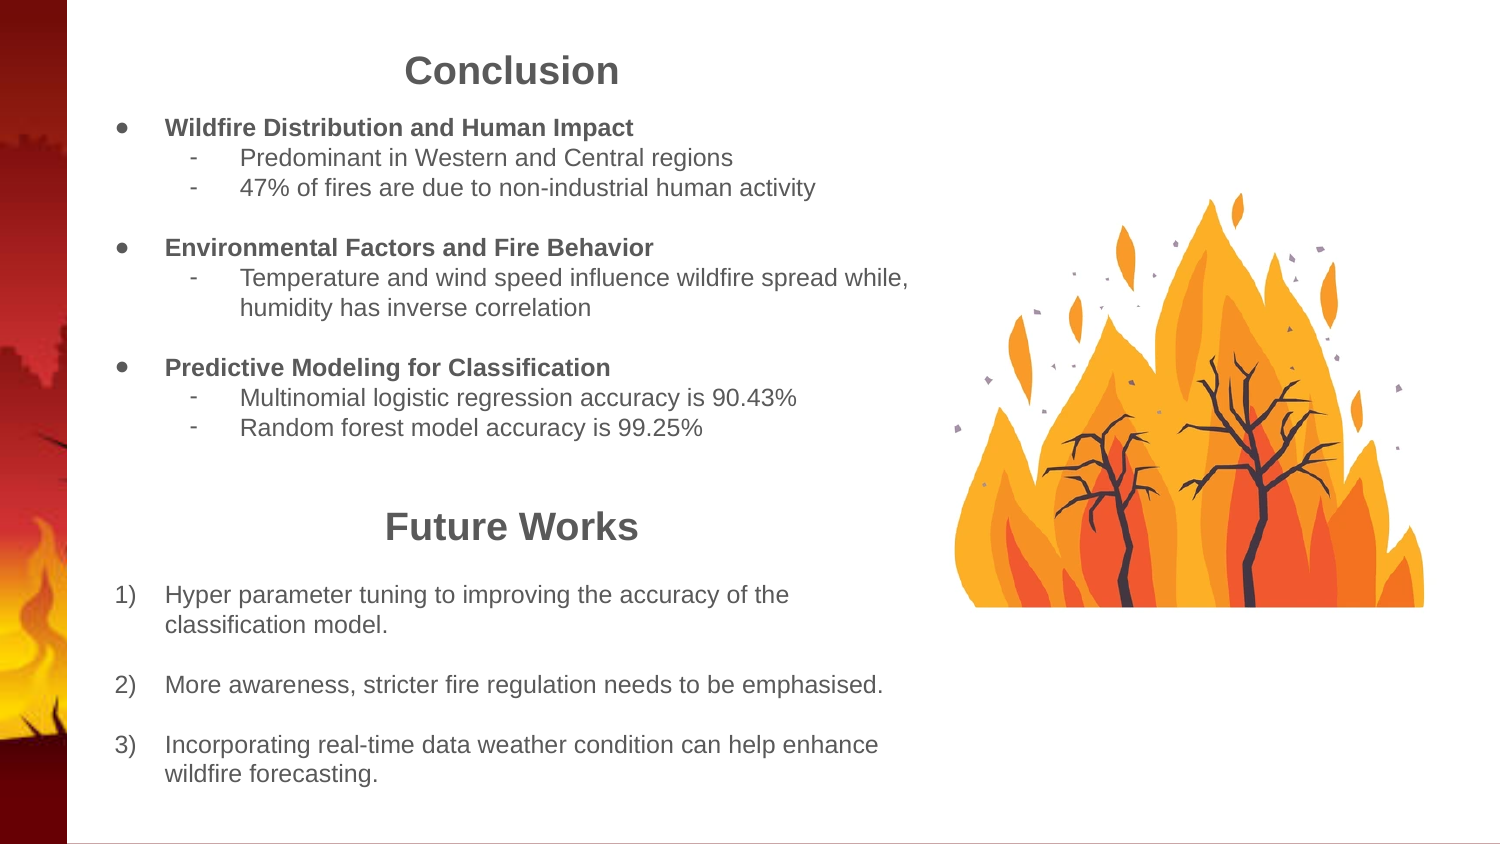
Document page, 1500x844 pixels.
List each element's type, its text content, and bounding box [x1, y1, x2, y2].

text_box Conclusion [129, 29, 896, 96]
picture [0, 0, 67, 844]
text_box Wildfire Distribution and Human Impact Predominant in Western and Central regions 47% of fires are due to non-industrial human activity Environmental Factors and Fire Behavior Temperature and wind speed influence wildfire spread while, humidity has inverse correlation Predictive Modeling for Classification Multinomial logistic regression accuracy is 90.43% Random forest model accuracy is 99.25% Future Works Hyper parameter tuning to improving the accuracy of the classification model. More awareness, stricter fire regulation needs to be emphasised. Incorporating real-time data weather condition can help enhance wildfire forecasting. [74, 96, 950, 791]
picture [928, 138, 1450, 661]
text_box [67, 0, 1500, 844]
